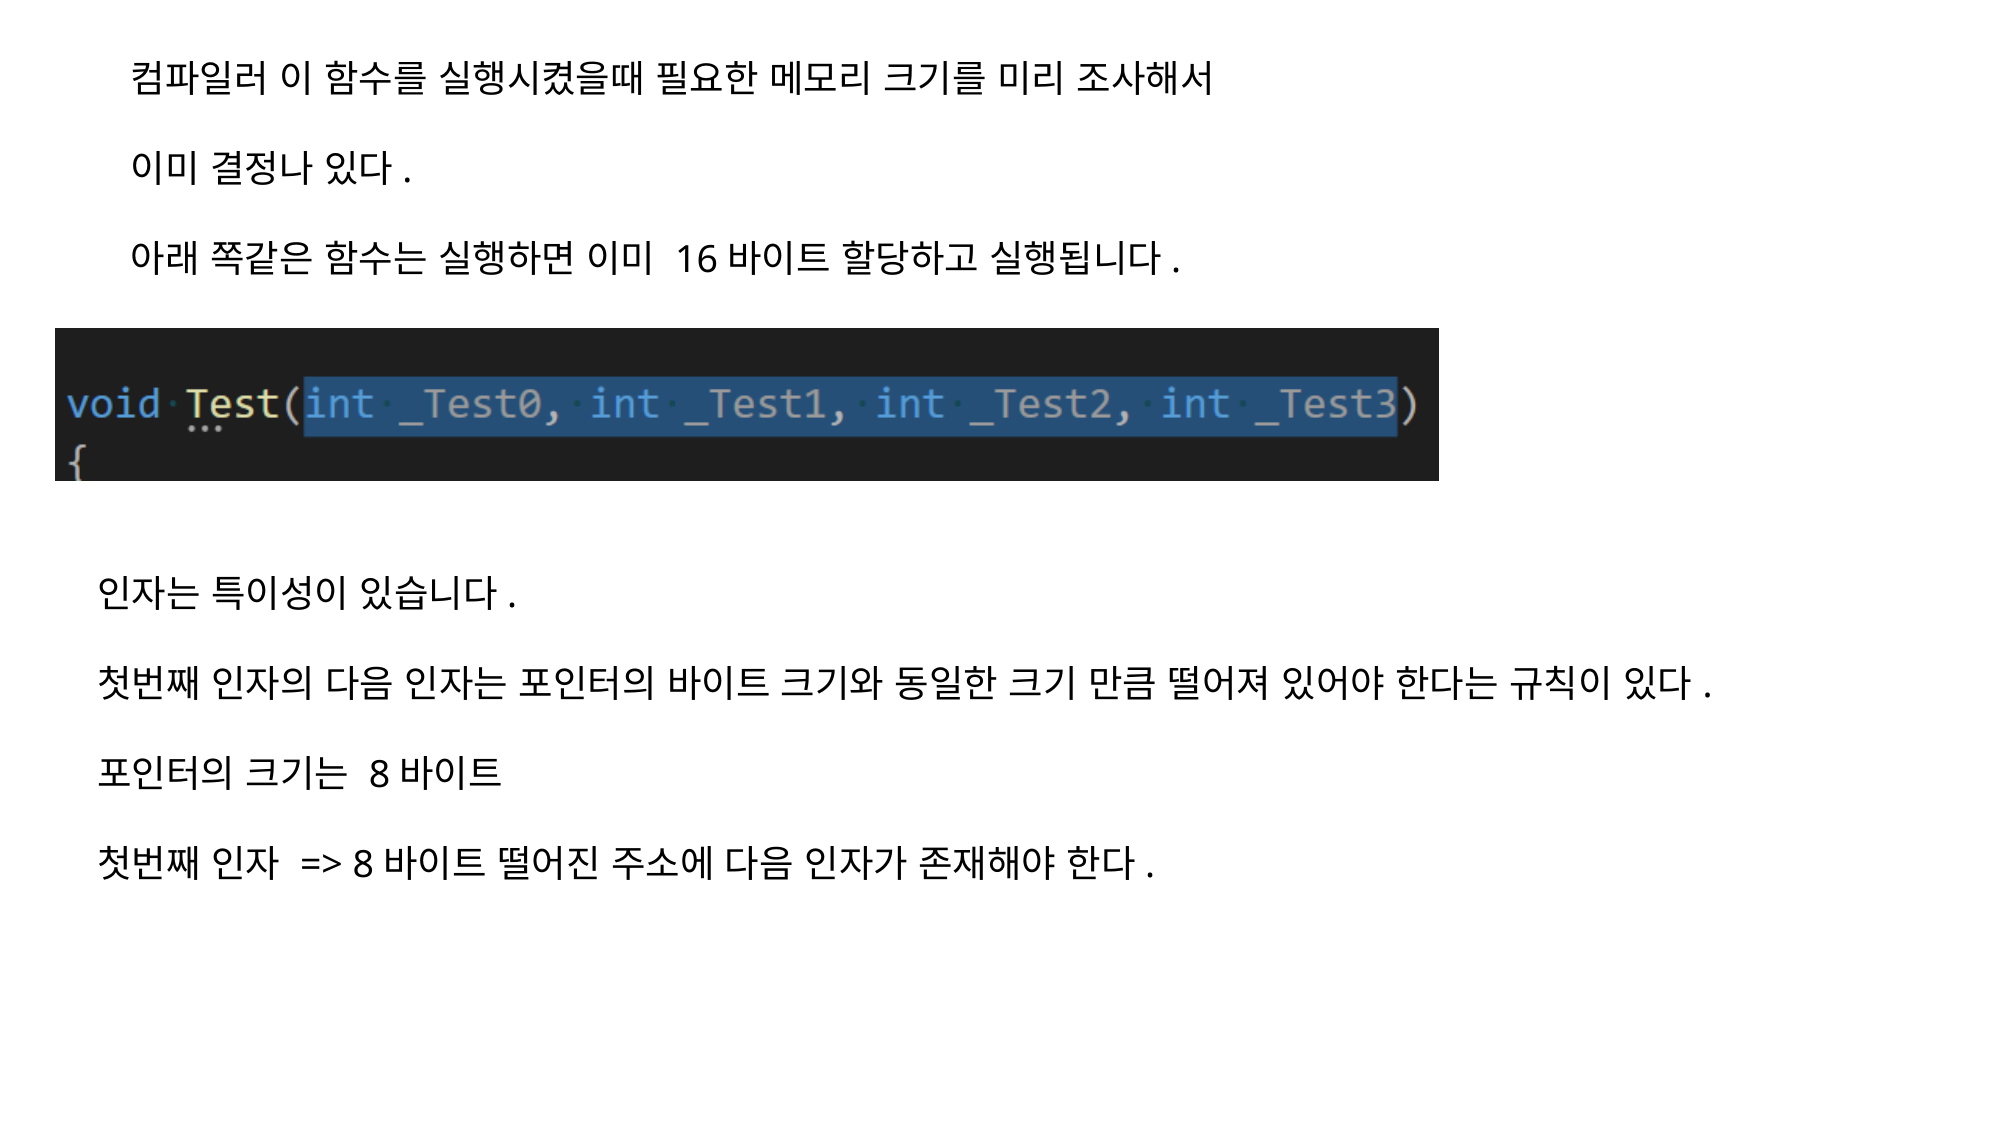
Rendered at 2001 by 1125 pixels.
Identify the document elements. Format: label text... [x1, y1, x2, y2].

text_box 인자는 특이성이 있습니다. 첫번째 인자의 다음 인자는 포인터의 바이트 크기와 동일한 크기 만큼 떨어져 있어야 한다는 규칙이 있다. 포인터의 크기는 8바이트 첫번째 인자 => 8바이트 떨어진 주소에 다음 인자가 존재해야 한다. [82, 562, 1783, 893]
picture [54, 328, 1439, 481]
text_box 컴파일러 이 함수를 실행시켰을때 필요한 메모리 크기를 미리 조사해서 이미 결정나 있다. 아래 쪽같은 함수는 실행하면 이미 16바이트 할당하고 실행됩니다. [116, 47, 1231, 288]
